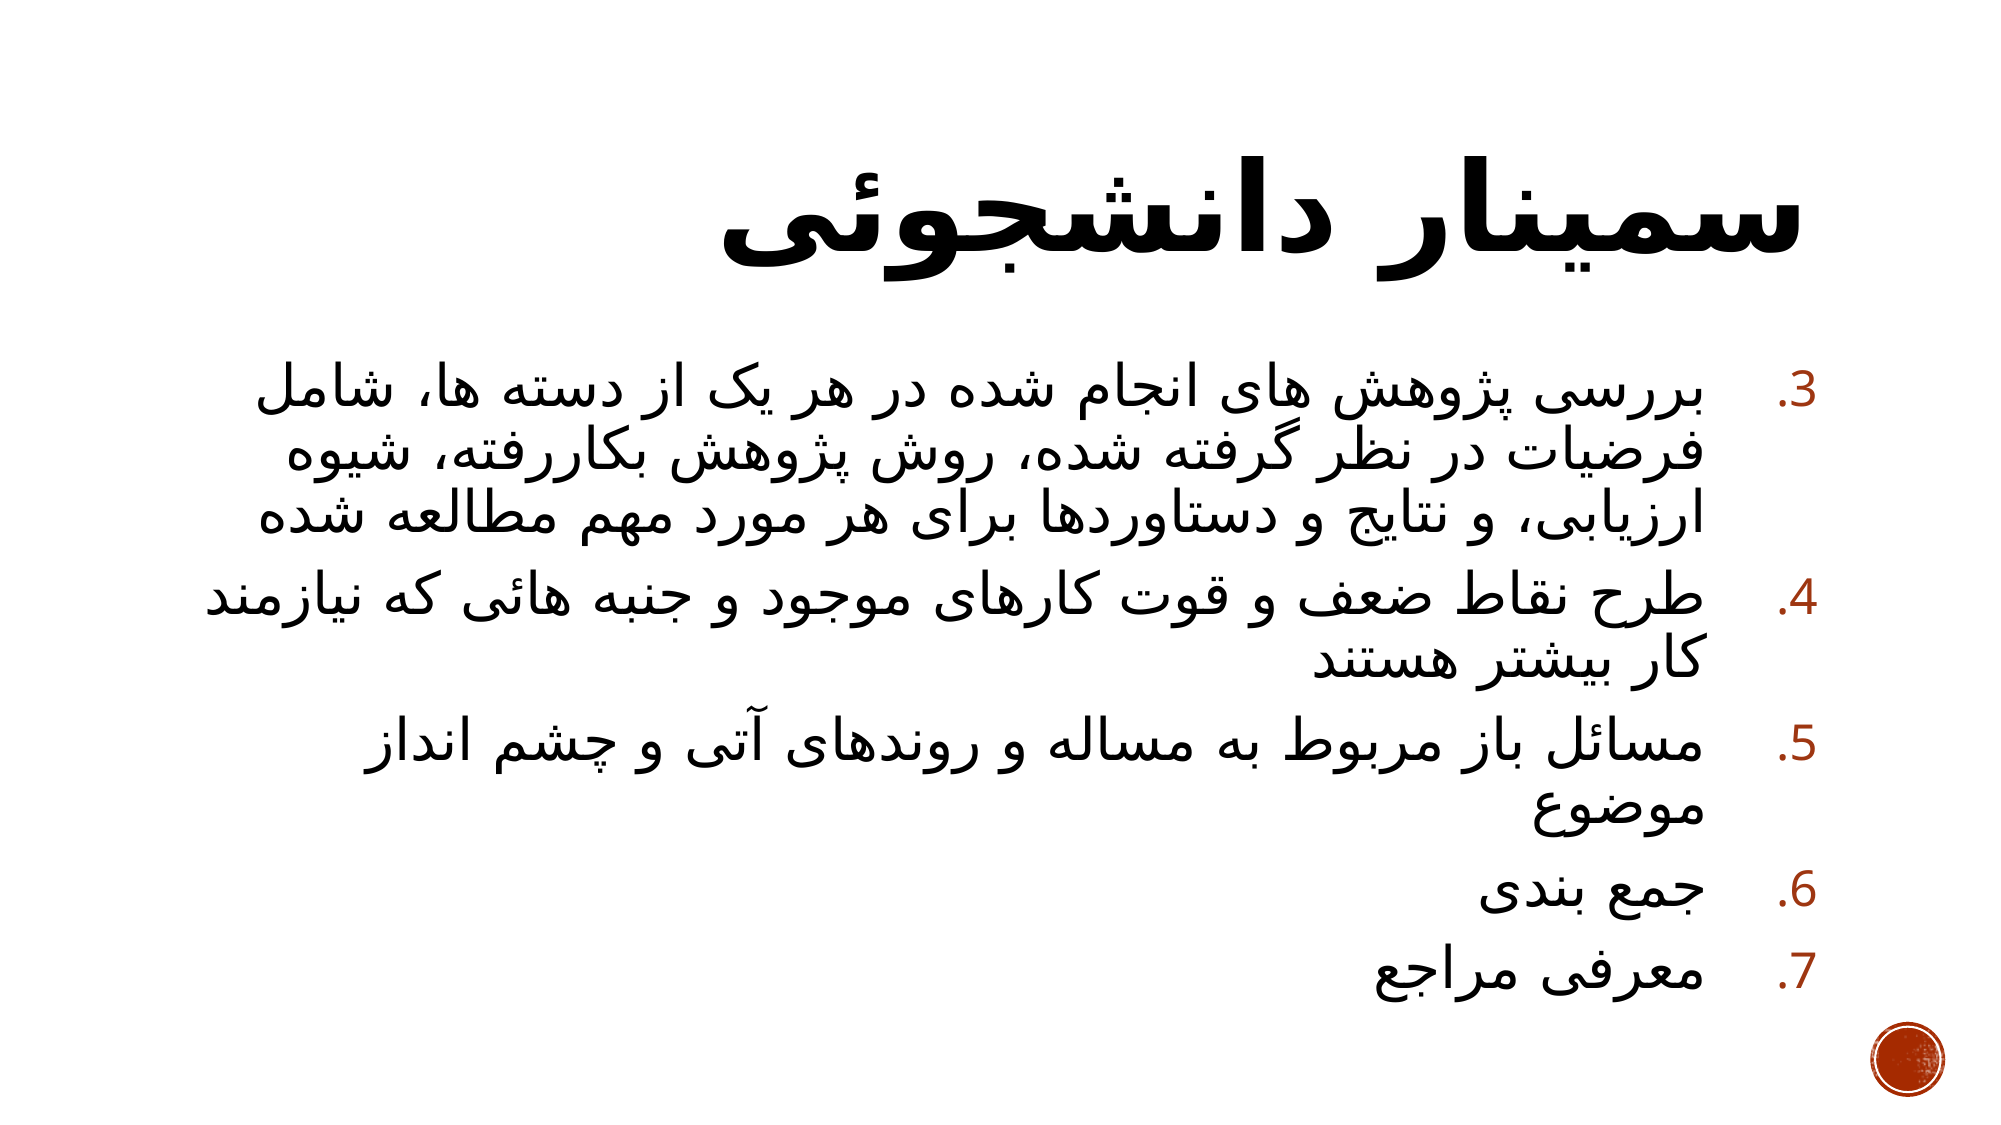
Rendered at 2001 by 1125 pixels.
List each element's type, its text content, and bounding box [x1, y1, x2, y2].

list بررسی پژوهش های انجام شده در هر یک از دسته ها، شامل فرضیات در نظر گرفته شده، روش پژوهش بکاررفته، شیوه ارزیابی، و نتایج و دستاوردها برای هر مورد مهم مطالعه شده طرح نقاط ضعف و قوت کارهای موجود و جنبه هائی که نیازمند کار بیشتر هستند مسائل باز مربوط به مساله و روندهای آتی و چشم انداز موضوع جمع بندی معرفی مراجع [175, 348, 1826, 1013]
title سمینار دانشجوئی [175, 79, 1826, 344]
